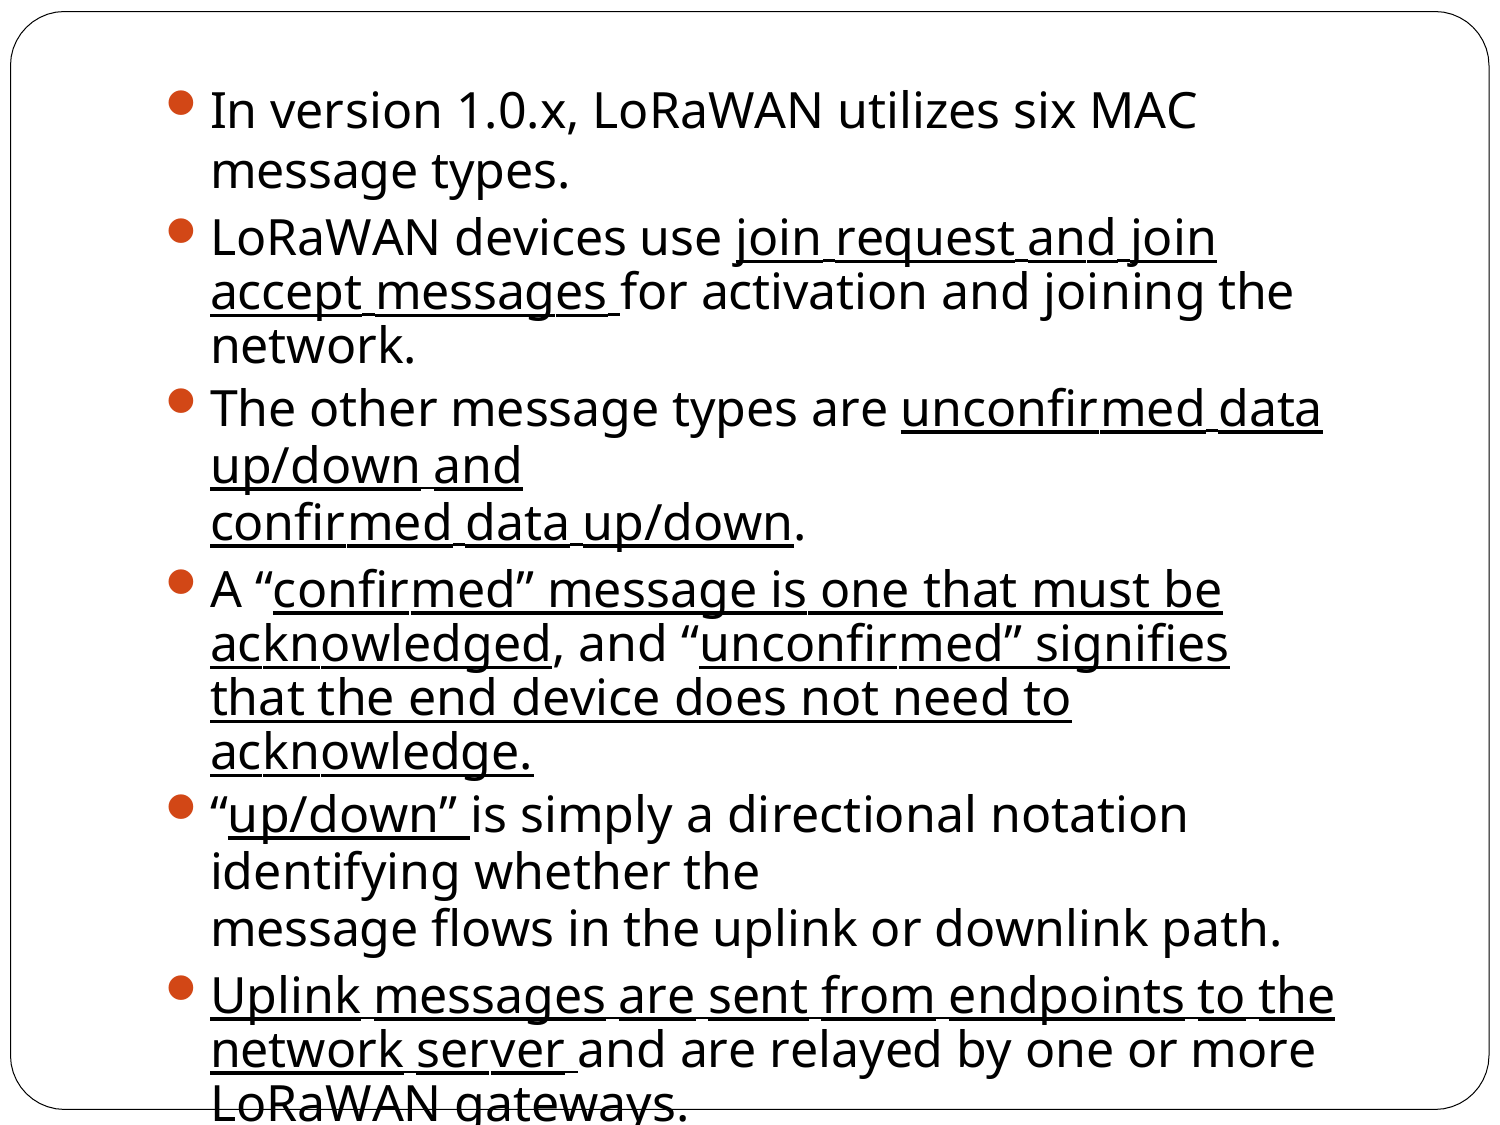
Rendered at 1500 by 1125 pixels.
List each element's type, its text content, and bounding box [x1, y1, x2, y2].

text_box In version 1.0.x, LoRaWAN utilizes six MAC message types. LoRaWAN devices use join request and join accept messages for activation and joining the network. The other message types are unconfirmed data up/down and confirmed data up/down. A “confirmed” message is one that must be acknowledged, and “unconfirmed” signifies that the end device does not need to acknowledge. “up/down” is simply a directional notation identifying whether the message flows in the uplink or downlink path. Uplink messages are sent from endpoints to the network server and are relayed by one or more LoRaWAN gateways. Downlink messages flow from the network server to a single endpoint and are relayed by only a single gateway [162, 78, 1407, 1125]
